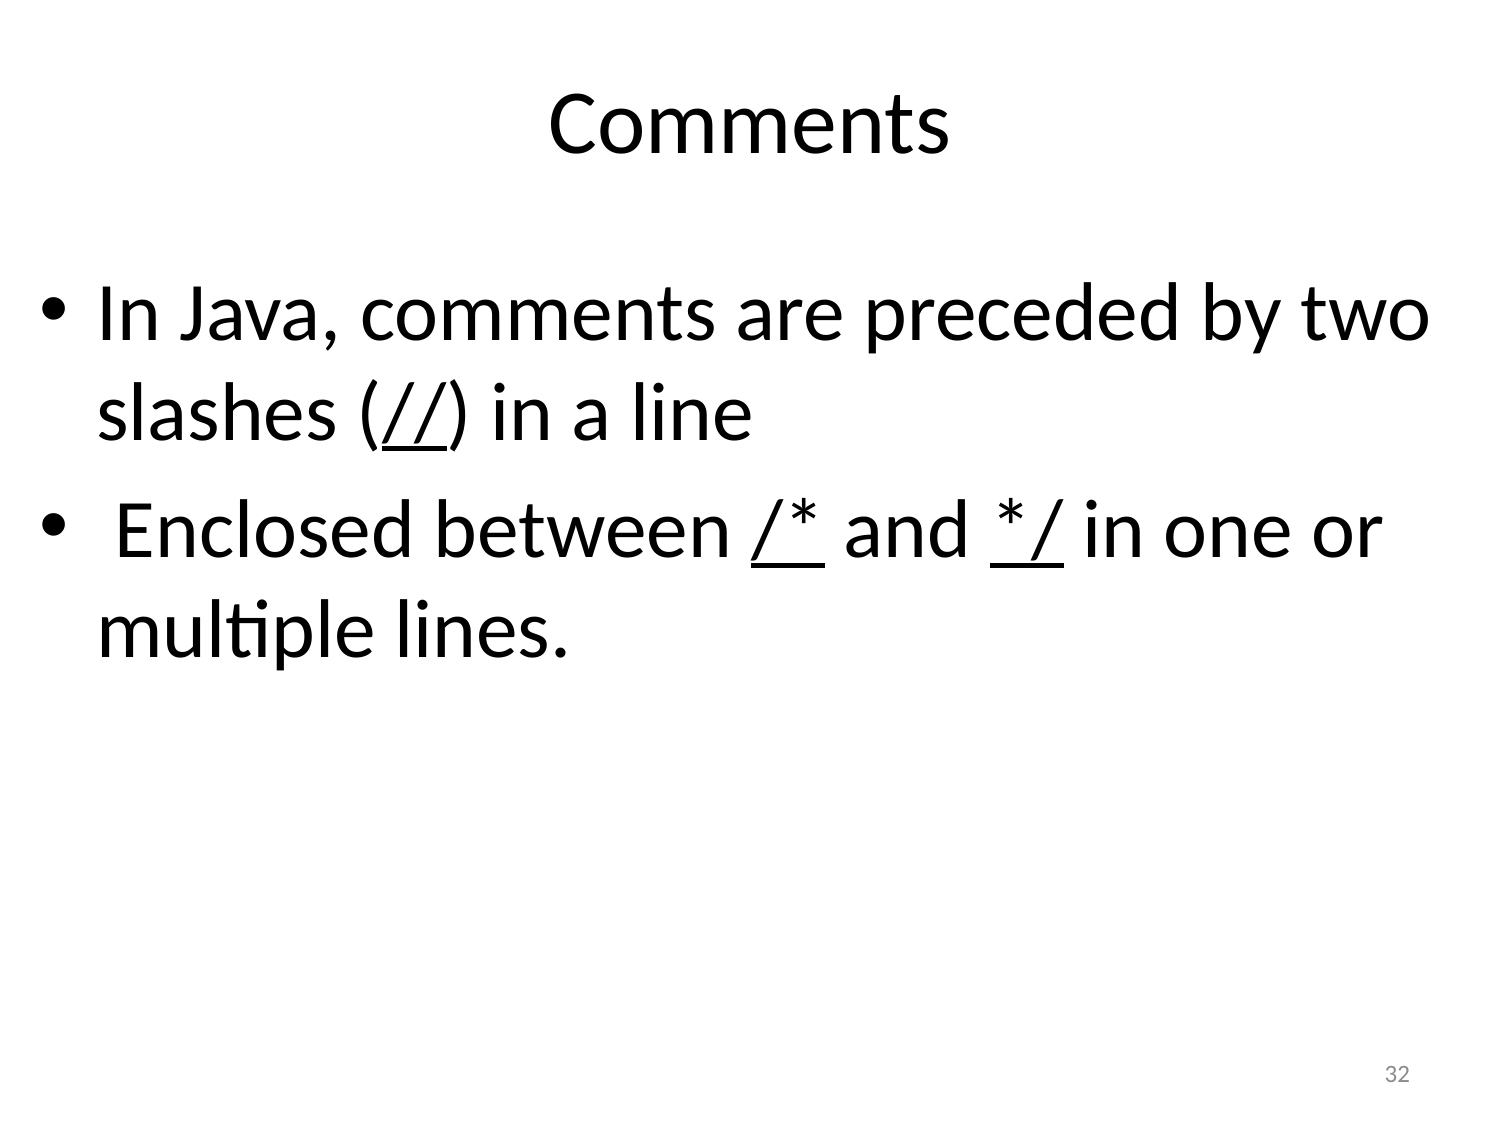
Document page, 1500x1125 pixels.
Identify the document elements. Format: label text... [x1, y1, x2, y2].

slide_number 32 [1074, 1042, 1425, 1103]
title Comments [112, 0, 1388, 235]
list In Java, comments are preceded by two slashes (//) in a line Enclosed between /* and */ in one or multiple lines. [24, 249, 1500, 1050]
